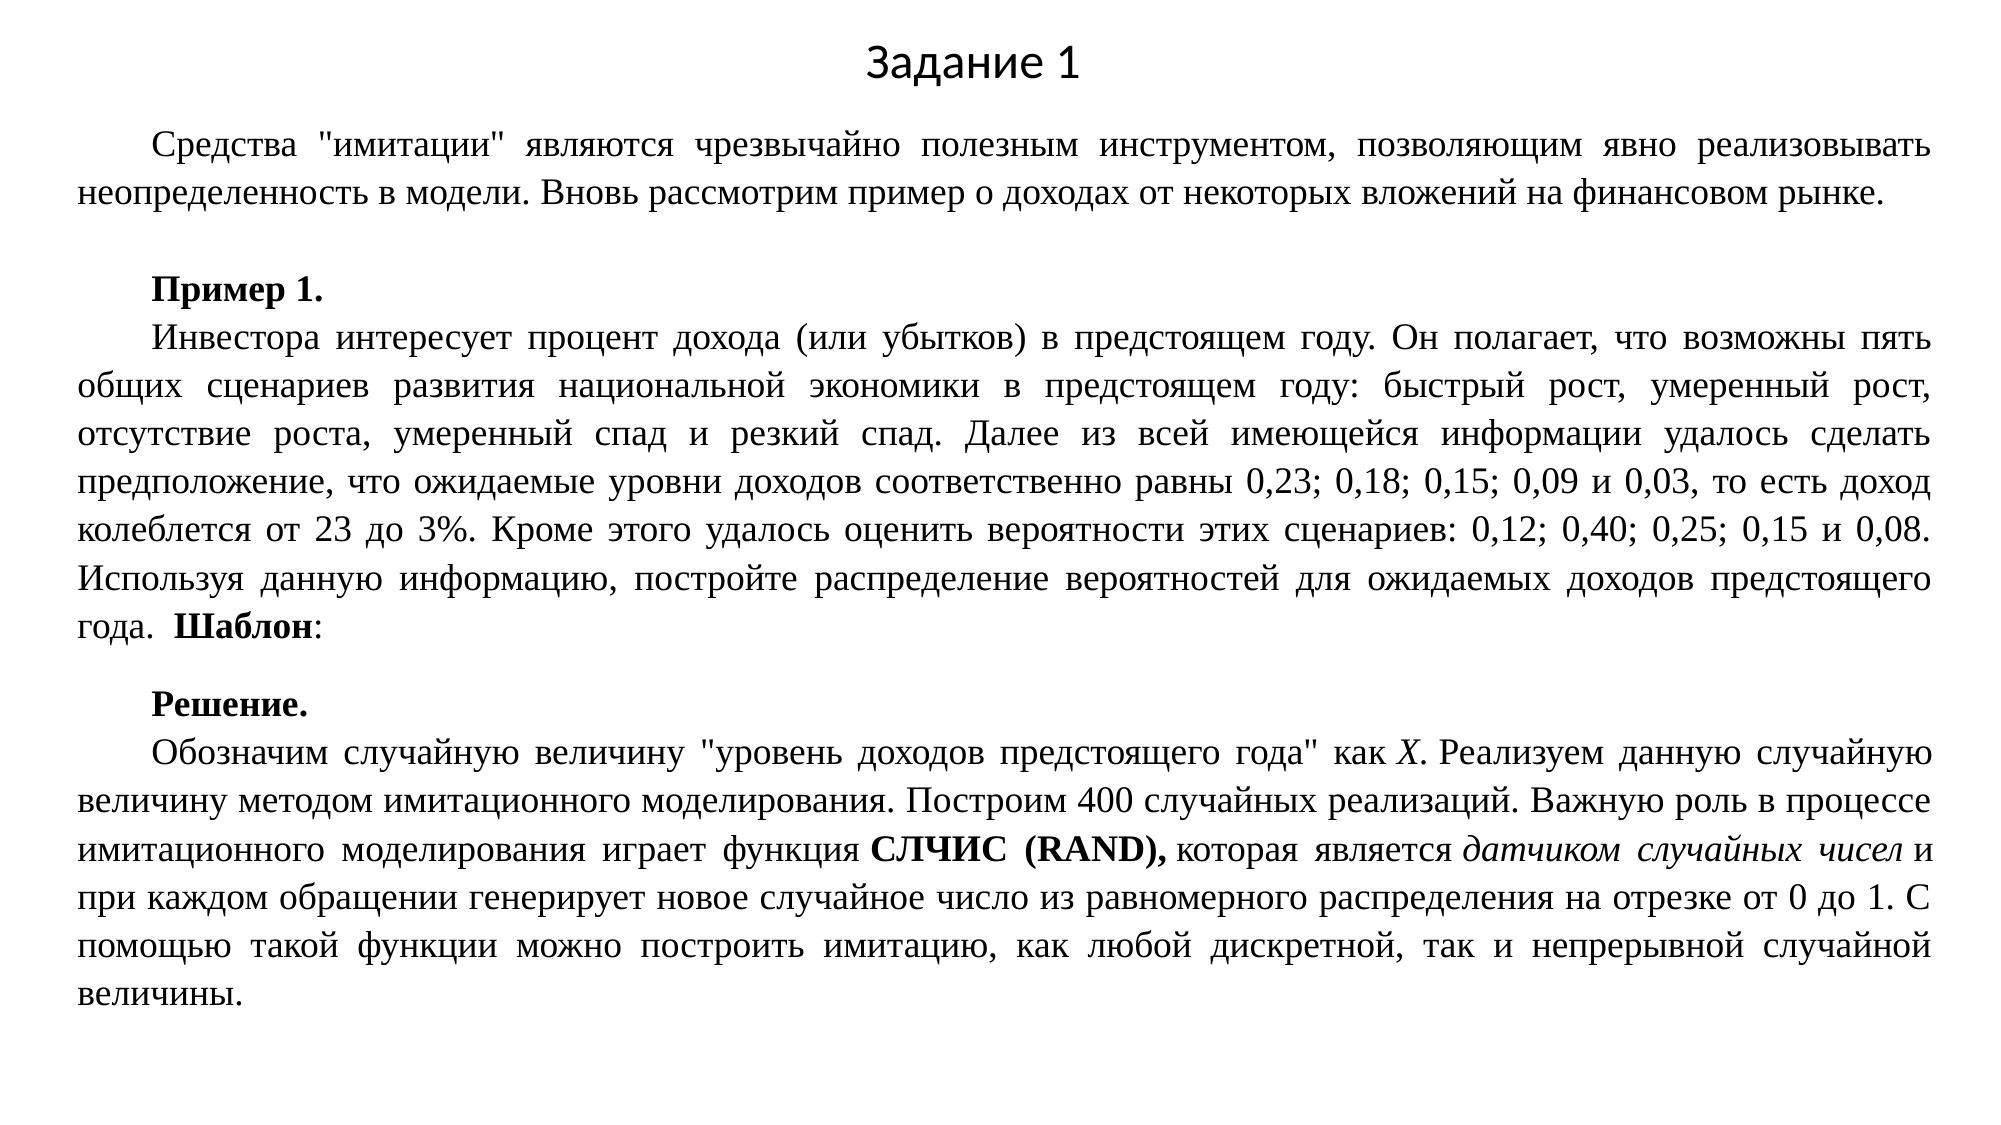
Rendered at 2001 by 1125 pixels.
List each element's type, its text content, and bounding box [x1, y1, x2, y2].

text_box Решение. Обозначим случайную величину "уровень доходов предстоящего года" как X. Реализуем данную случайную величину методом имитационного моделирования. Построим 400 случайных реализаций. Важную роль в процессе имитационного моделирования играет функция СЛЧИС (RAND), которая является датчиком случайных чисел и при каждом обращении генерирует новое случайное число из равномерного распределения на отрезке от 0 до 1. С помощью такой функции можно построить имитацию, как любой дискретной, так и непрерывной случайной величины. [62, 668, 1949, 1021]
text_box Средства "имитации" являются чрезвычайно полезным инструментом, позволяющим явно реализовывать неопределенность в модели. Вновь рассмотрим пример о доходах от некоторых вложений на финансовом рынке. Пример 1. Инвестора интересует процент дохода (или убытков) в предстоящем году. Он полагает, что возможны пять общих сценариев развития национальной экономики в предстоящем году: быстрый рост, умеренный рост, отсутствие роста, умеренный спад и резкий спад. Далее из всей имеющейся информации удалось сделать предположение, что ожидаемые уровни доходов соответственно равны 0,23; 0,18; 0,15; 0,09 и 0,03, то есть доход колеблется от 23 до 3%. Кроме этого удалось оценить вероятности этих сценариев: 0,12; 0,40; 0,25; 0,15 и 0,08. Используя данную информацию, постройте распределение вероятностей для ожидаемых доходов предстоящего года. Шаблон: [62, 108, 1949, 654]
text_box Задание 1 [610, 20, 1337, 96]
